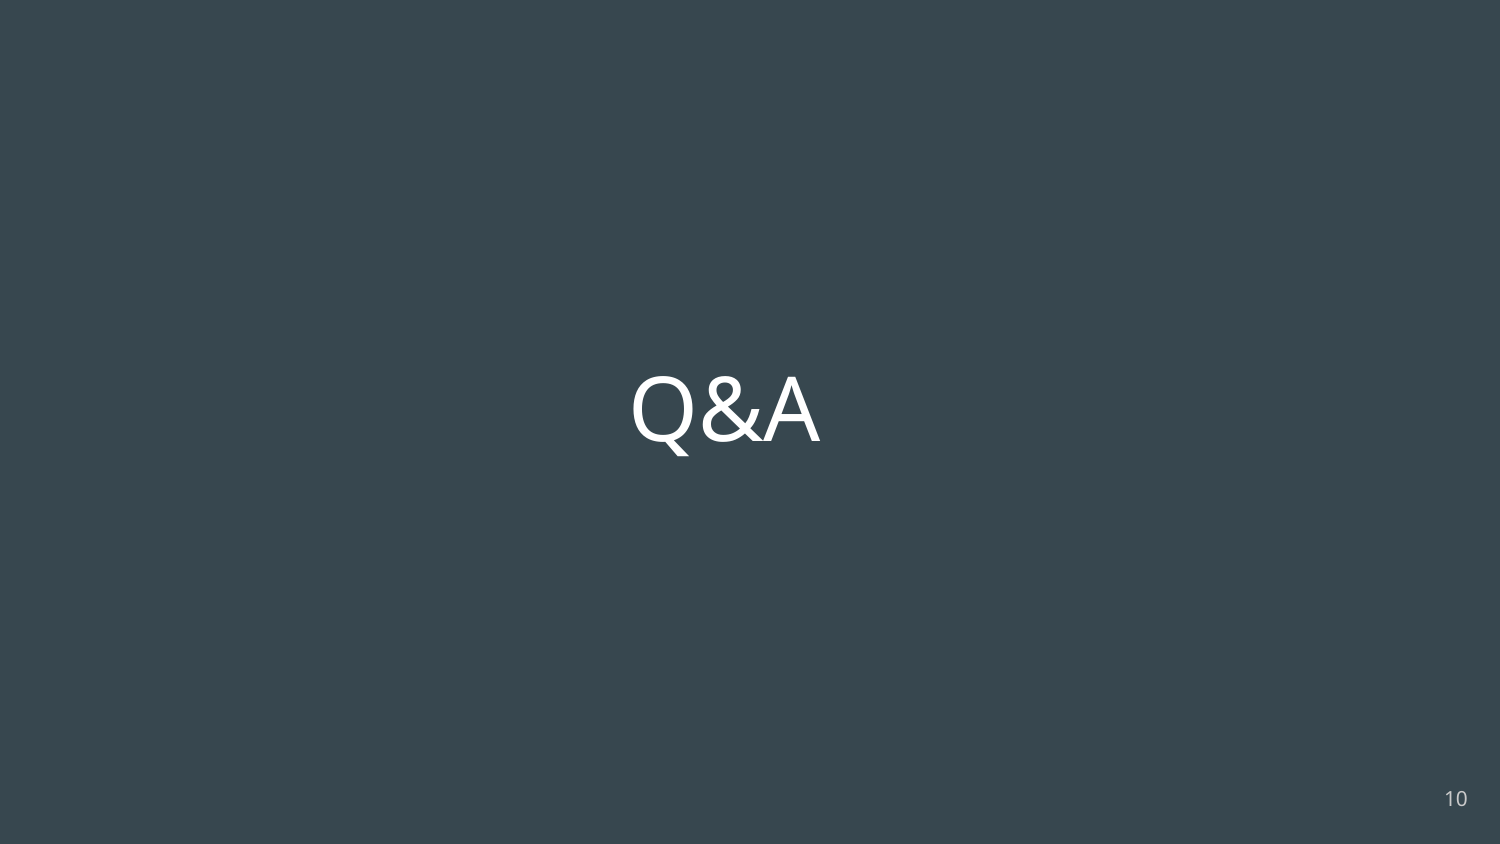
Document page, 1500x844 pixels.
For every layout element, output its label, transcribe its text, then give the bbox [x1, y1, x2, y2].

slide_number ‹#› [1392, 767, 1483, 833]
title Q&A [26, 337, 1424, 432]
